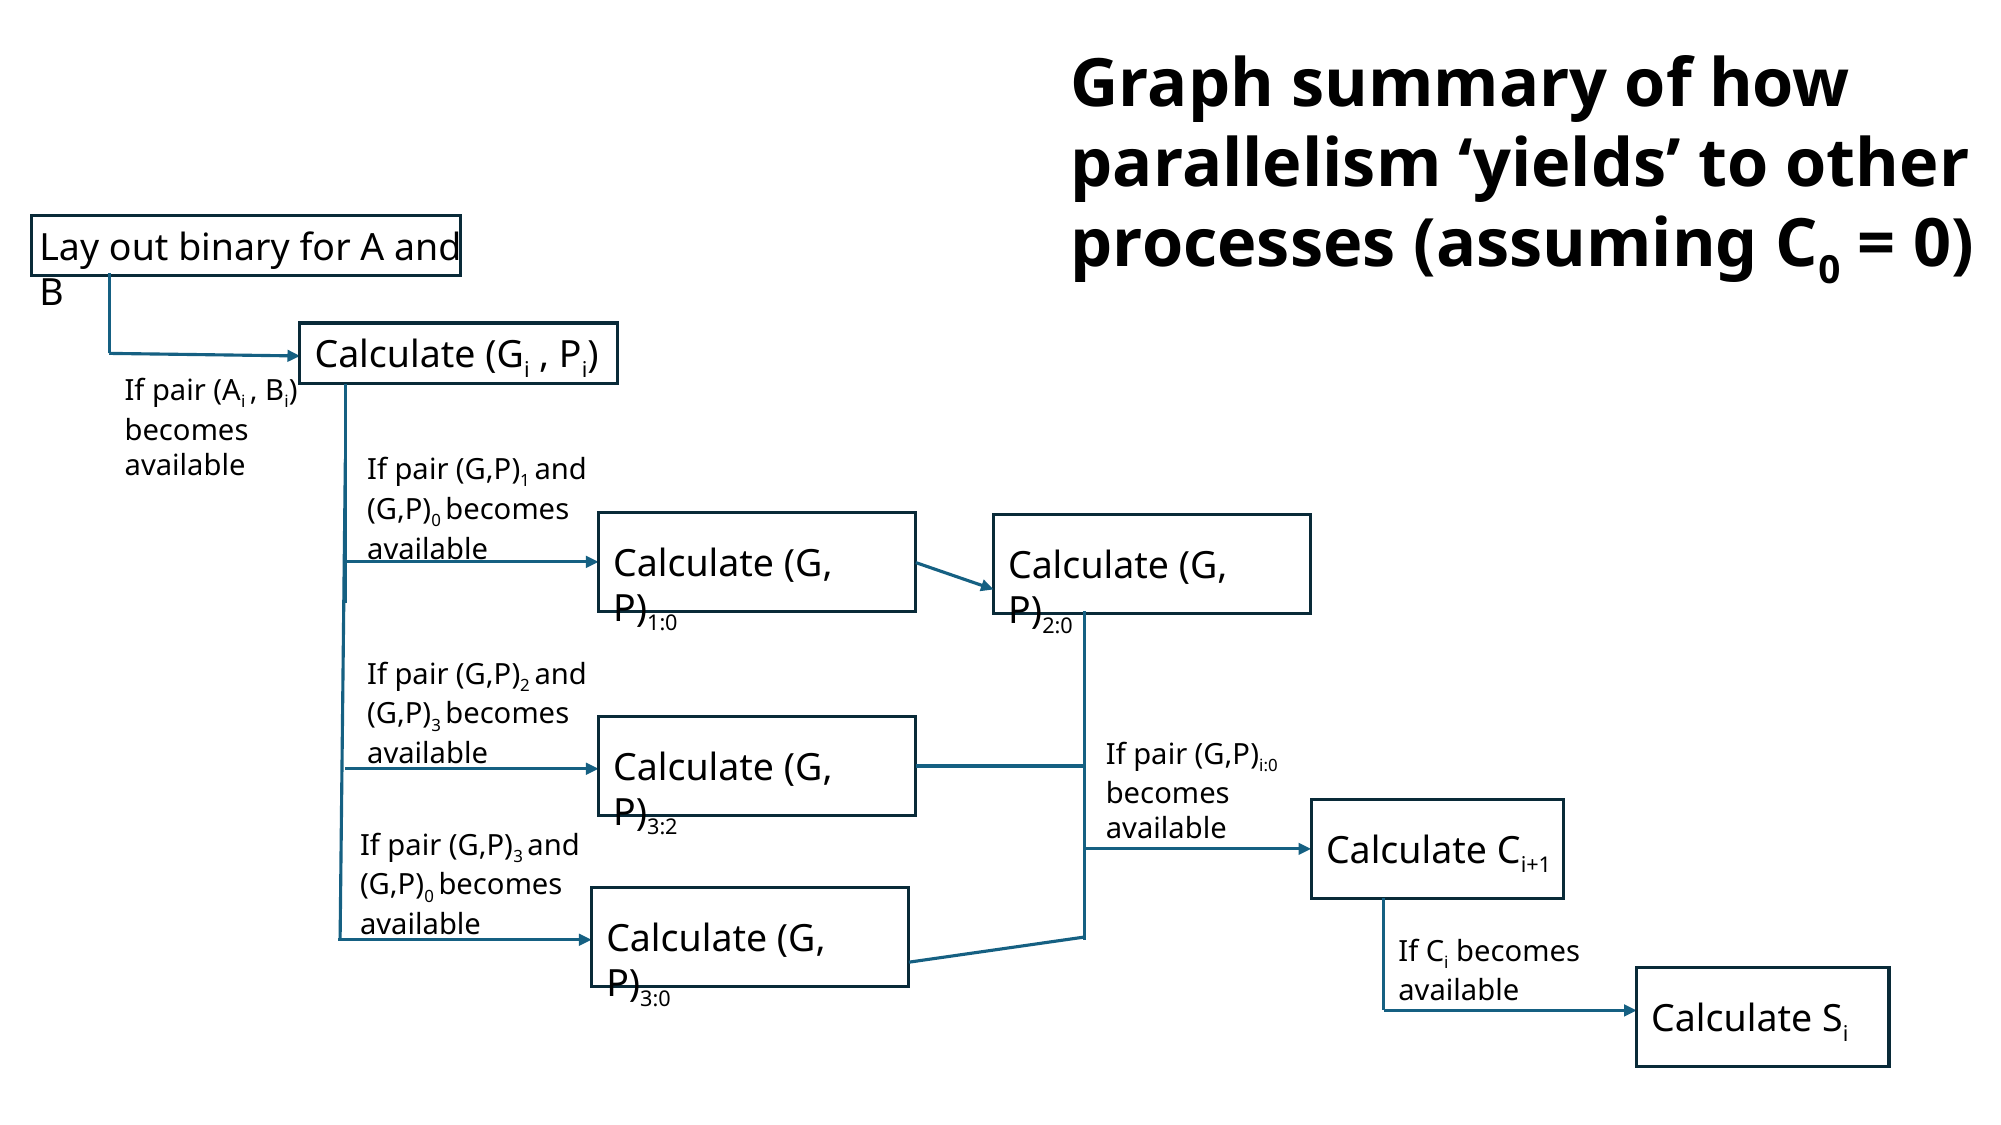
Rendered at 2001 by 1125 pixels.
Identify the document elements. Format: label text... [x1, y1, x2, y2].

text_box Lay out binary for A and B [24, 215, 511, 321]
text_box If pair (G,P)2 and (G,P)3 becomes available [352, 770, 597, 777]
text_box If pair (G,P)3 and (G,P)0 becomes available [346, 818, 649, 939]
text_box [1310, 798, 1565, 848]
text_box Calculate (G, P)3:0 [591, 906, 909, 1018]
text_box [656, 511, 917, 561]
text_box If pair (Ai , Bi) becomes available [109, 363, 332, 489]
text_box Calculate (G, P)3:2 [598, 735, 916, 847]
text_box [597, 715, 917, 768]
text_box Graph summary of how parallelism ‘yields’ to other processes (assuming C0 = 0) [1056, 32, 2000, 299]
text_box [1635, 966, 1891, 1009]
text_box Calculate (G, P)1:0 [598, 531, 916, 643]
text_box If pair (G,P)2 and (G,P)3 becomes available [352, 647, 656, 768]
text_box If pair (G,P)i:0 becomes available [1091, 727, 1311, 848]
text_box Calculate (Gi , Pi) [299, 323, 618, 389]
text_box If pair (G,P)3 and (G,P)0 becomes available [345, 941, 590, 948]
text_box [992, 513, 1312, 615]
text_box If pair (G,P)1 and (G,P)0 becomes available [352, 443, 656, 561]
text_box Calculate (G, P)2:0 [993, 533, 1311, 645]
text_box If Ci becomes available [1385, 924, 1701, 1009]
text_box [1310, 850, 1565, 900]
text_box If pair (G,P)1 and (G,P)0 becomes available [352, 563, 598, 573]
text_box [339, 458, 346, 939]
text_box Calculate Si [1636, 986, 1902, 1053]
text_box Calculate Ci+1 [1311, 818, 1577, 885]
text_box [1635, 1012, 1891, 1068]
text_box [590, 886, 910, 939]
